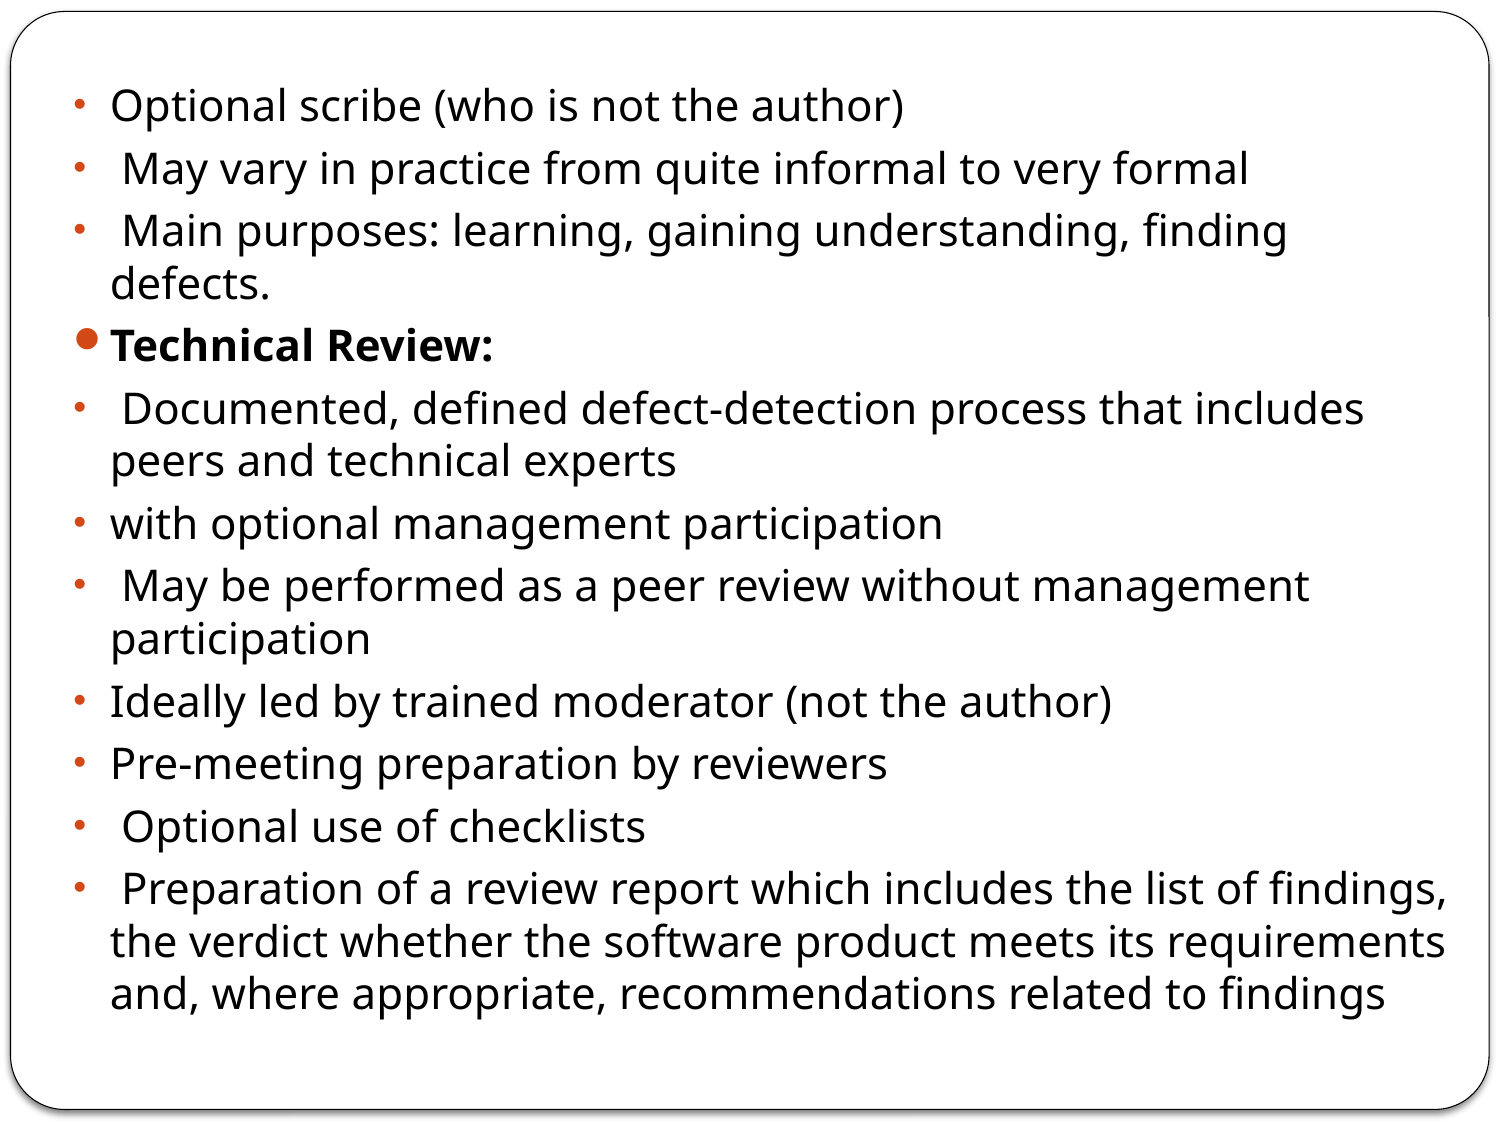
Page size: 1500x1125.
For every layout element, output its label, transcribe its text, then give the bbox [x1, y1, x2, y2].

list Optional scribe (who is not the author) May vary in practice from quite informal to very formal Main purposes: learning, gaining understanding, finding defects. Technical Review: Documented, defined defect-detection process that includes peers and technical experts with optional management participation May be performed as a peer review without management participation Ideally led by trained moderator (not the author) Pre-meeting preparation by reviewers Optional use of checklists Preparation of a review report which includes the list of findings, the verdict whether the software product meets its requirements and, where appropriate, recommendations related to findings [58, 70, 1465, 1090]
